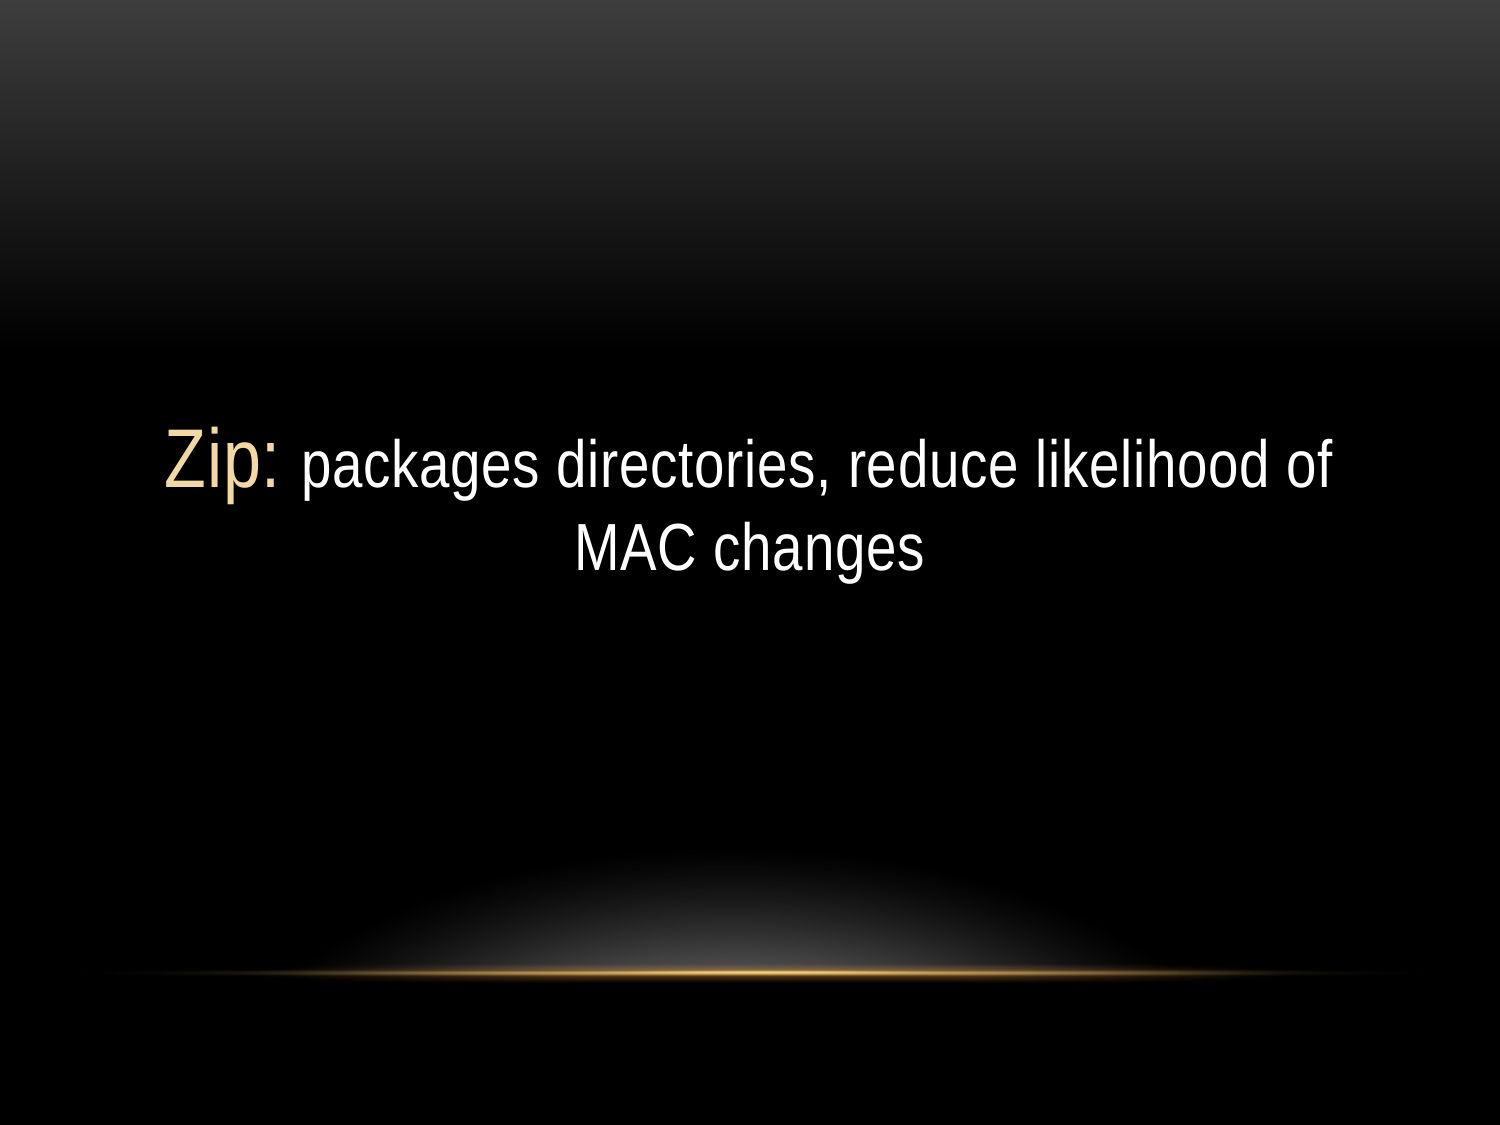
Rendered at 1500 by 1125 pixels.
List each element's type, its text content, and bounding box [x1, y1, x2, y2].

picture [0, 0, 1500, 1125]
list Zip: packages directories, reduce likelihood of MAC changes [99, 262, 1400, 938]
